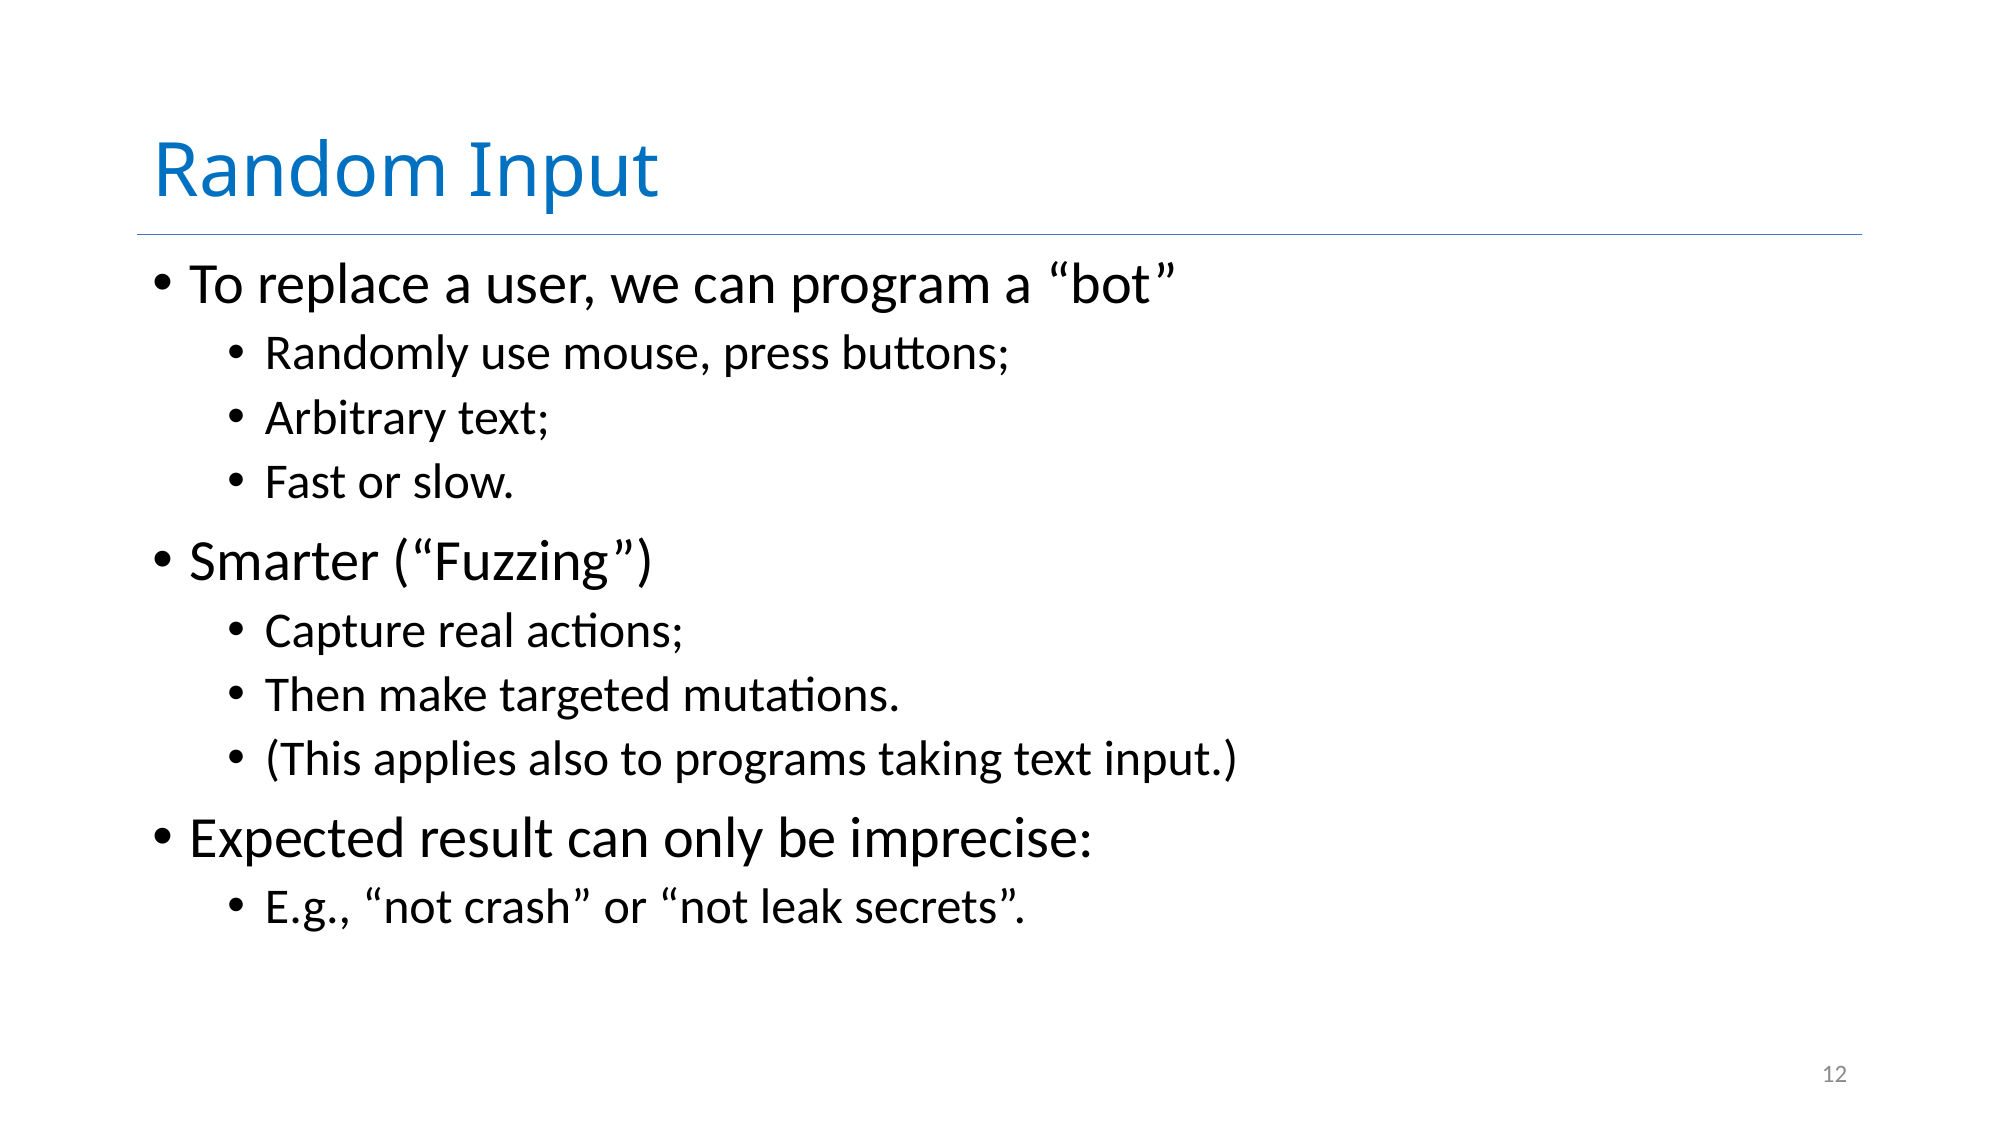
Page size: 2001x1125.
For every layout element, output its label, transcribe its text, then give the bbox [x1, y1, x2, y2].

slide_number 12 [1412, 1042, 1863, 1103]
list To replace a user, we can program a “bot” Randomly use mouse, press buttons; Arbitrary text; Fast or slow. Smarter (“Fuzzing”) Capture real actions; Then make targeted mutations. (This applies also to programs taking text input.) Expected result can only be imprecise: E.g., “not crash” or “not leak secrets”. [137, 246, 1432, 960]
title Random Input [137, 3, 1863, 221]
